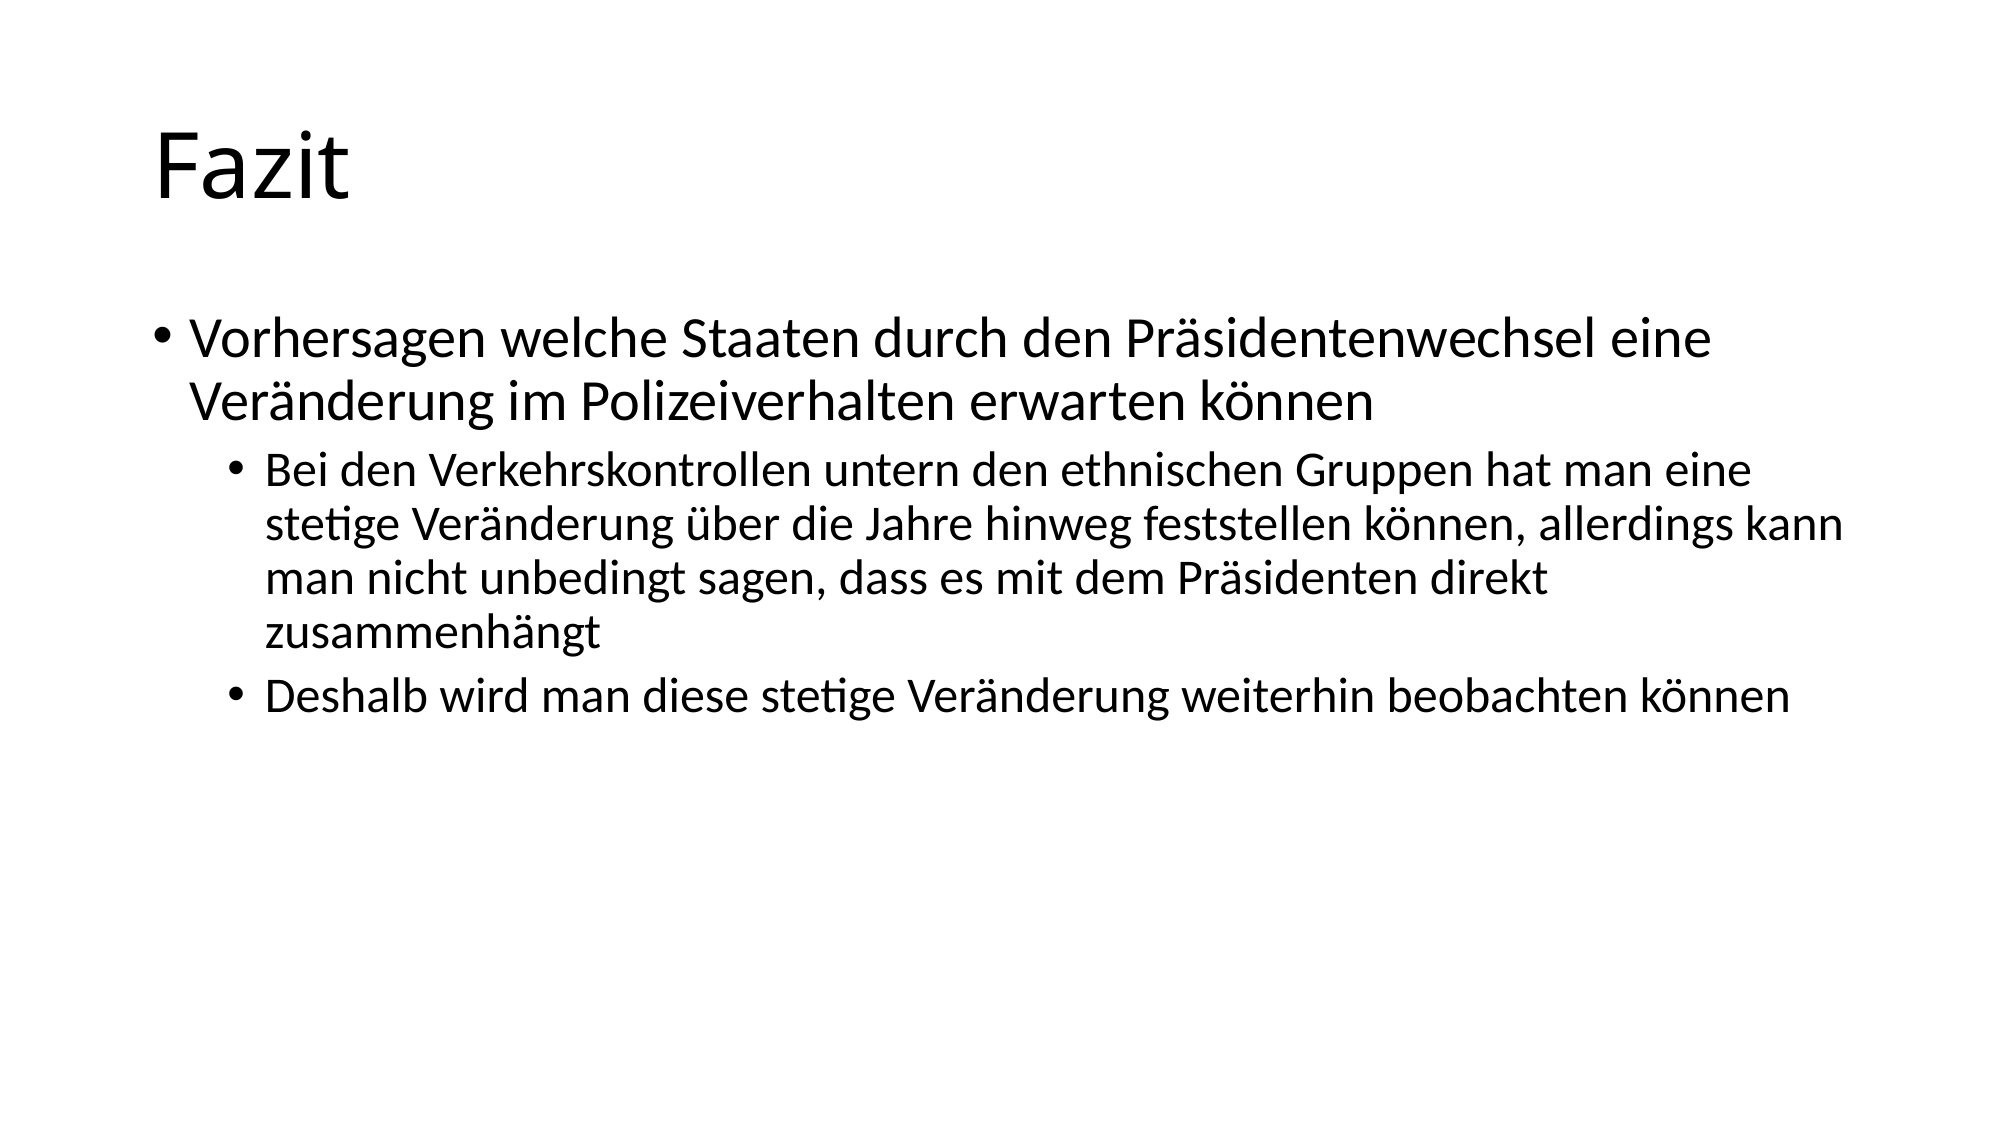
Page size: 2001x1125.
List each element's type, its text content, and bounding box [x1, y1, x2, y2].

title Fazit [137, 59, 1863, 278]
list Vorhersagen welche Staaten durch den Präsidentenwechsel eine Veränderung im Polizeiverhalten erwarten können Bei den Verkehrskontrollen untern den ethnischen Gruppen hat man eine stetige Veränderung über die Jahre hinweg feststellen können, allerdings kann man nicht unbedingt sagen, dass es mit dem Präsidenten direkt zusammenhängt Deshalb wird man diese stetige Veränderung weiterhin beobachten können [137, 299, 1863, 1014]
